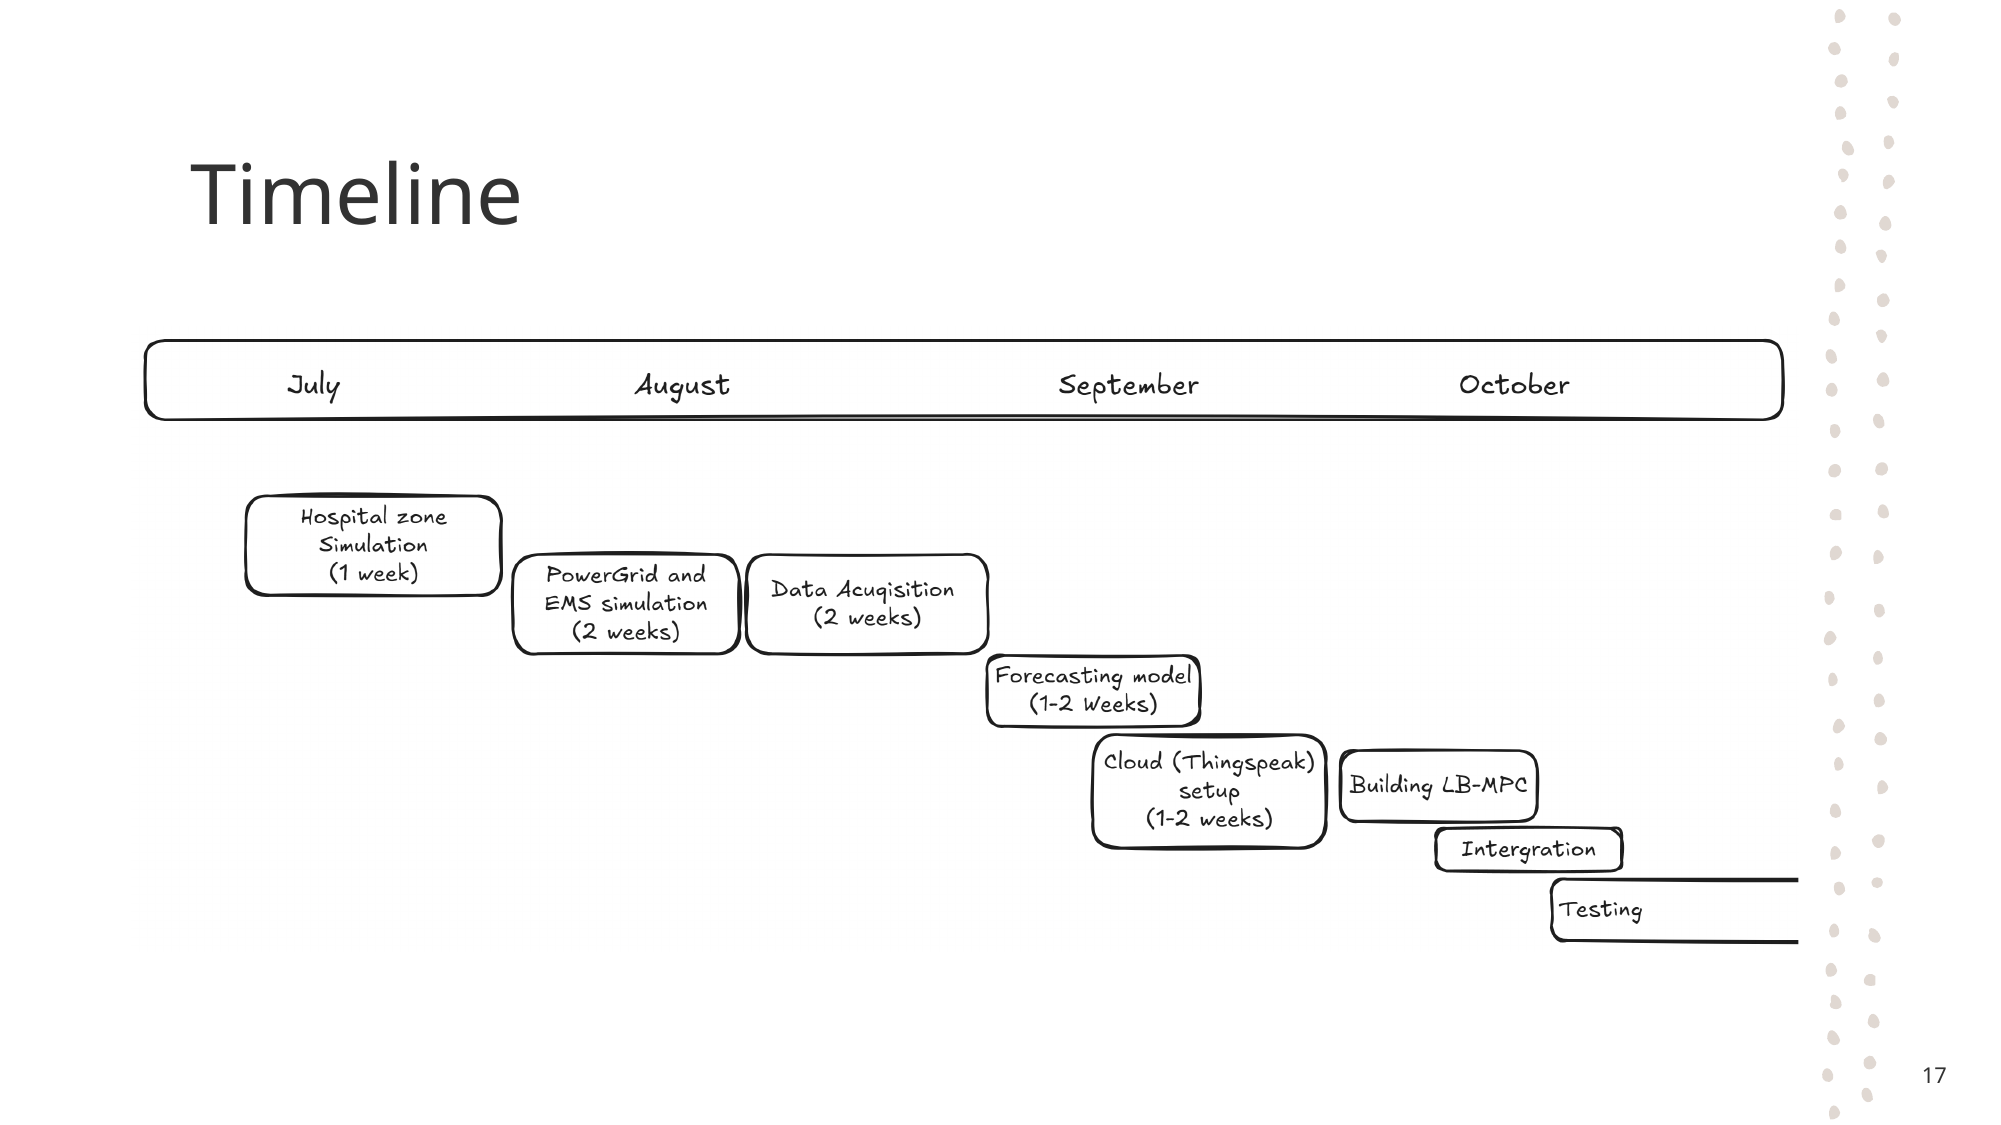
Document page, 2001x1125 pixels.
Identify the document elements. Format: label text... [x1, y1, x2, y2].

title Timeline [175, 82, 1756, 300]
slide_number 17 [1879, 1046, 1962, 1107]
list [131, 326, 1799, 952]
